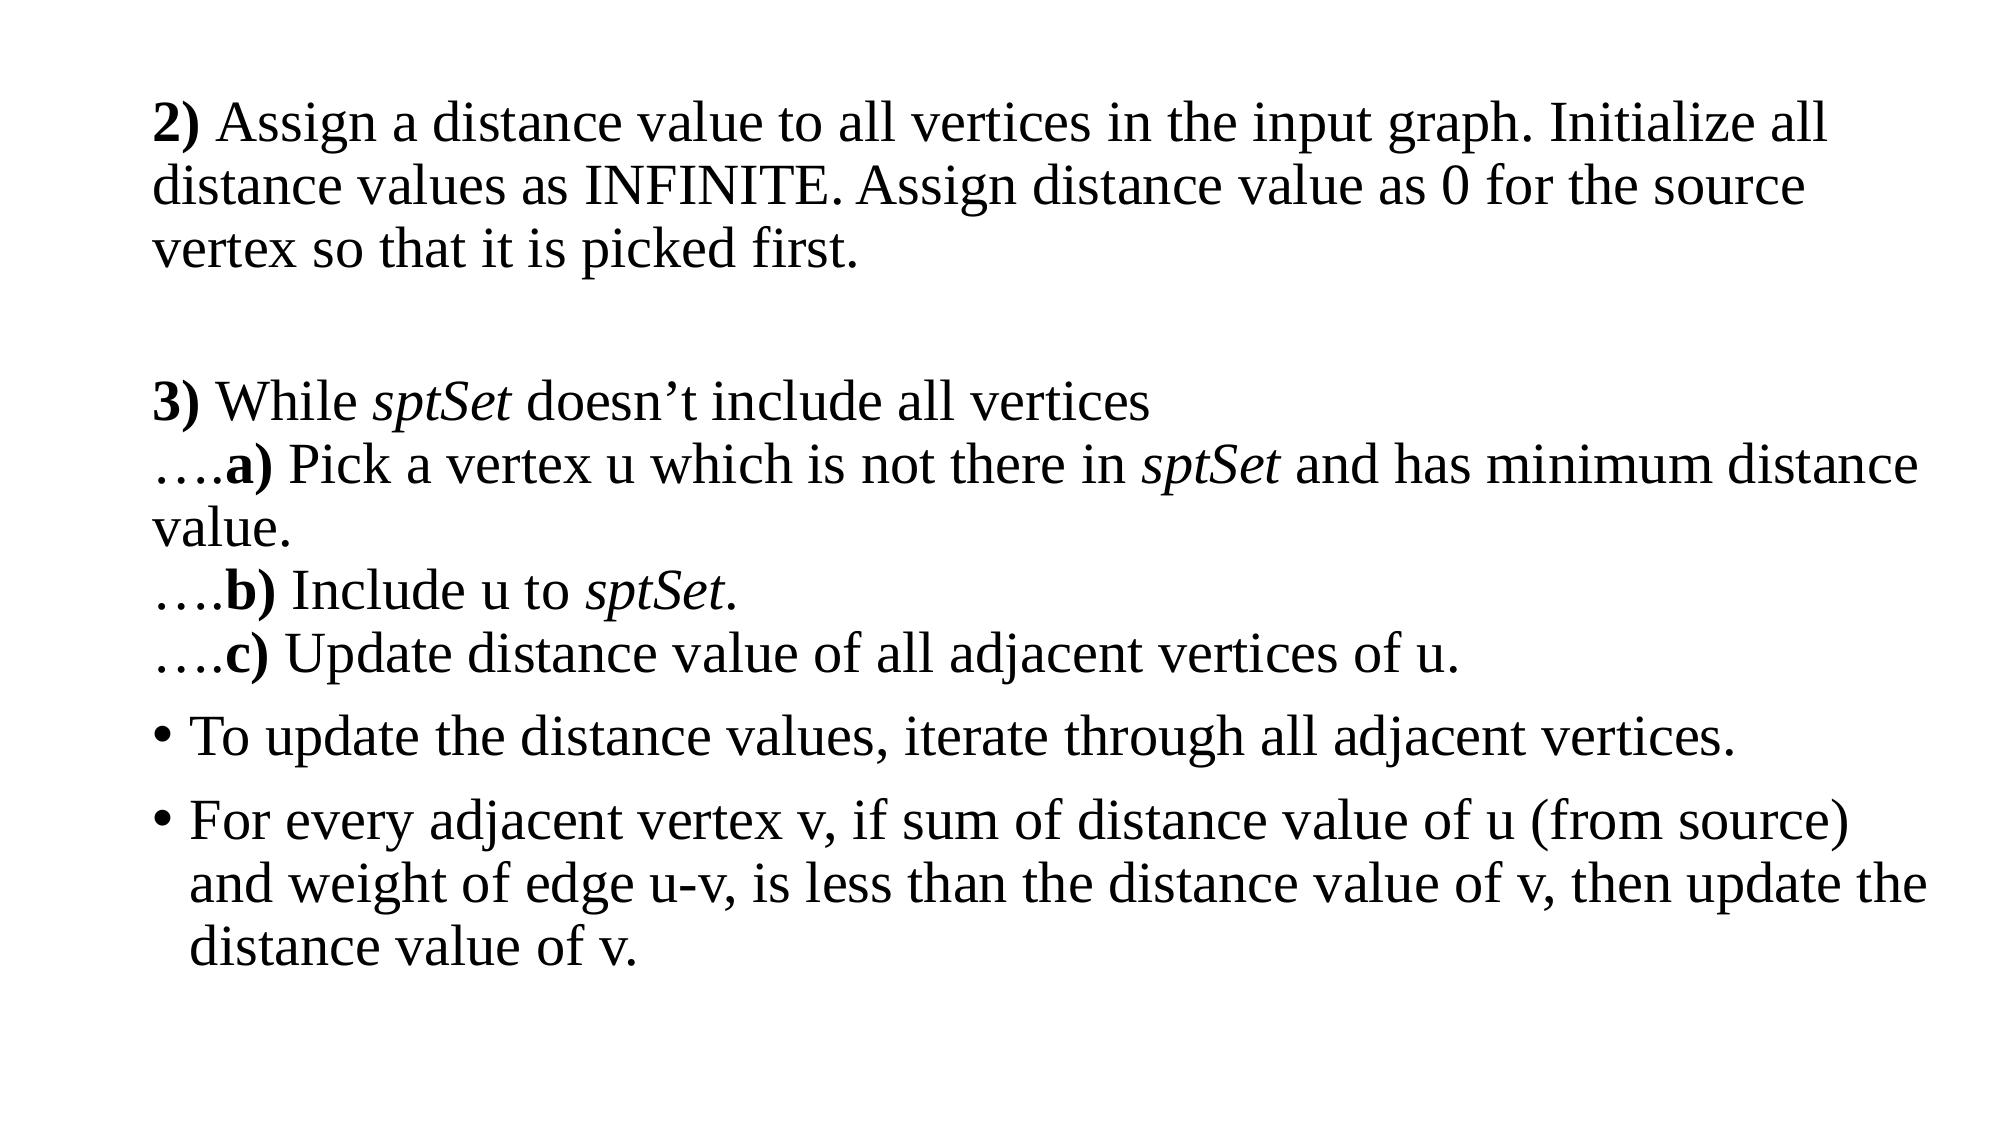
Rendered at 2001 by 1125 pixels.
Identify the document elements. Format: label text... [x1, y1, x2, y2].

list 2) Assign a distance value to all vertices in the input graph. Initialize all distance values as INFINITE. Assign distance value as 0 for the source vertex so that it is picked first. 3) While sptSet doesn’t include all vertices ….a) Pick a vertex u which is not there in sptSet and has minimum distance value. ….b) Include u to sptSet. ….c) Update distance value of all adjacent vertices of u. To update the distance values, iterate through all adjacent vertices. For every adjacent vertex v, if sum of distance value of u (from source) and weight of edge u-v, is less than the distance value of v, then update the distance value of v. [137, 83, 1949, 1081]
